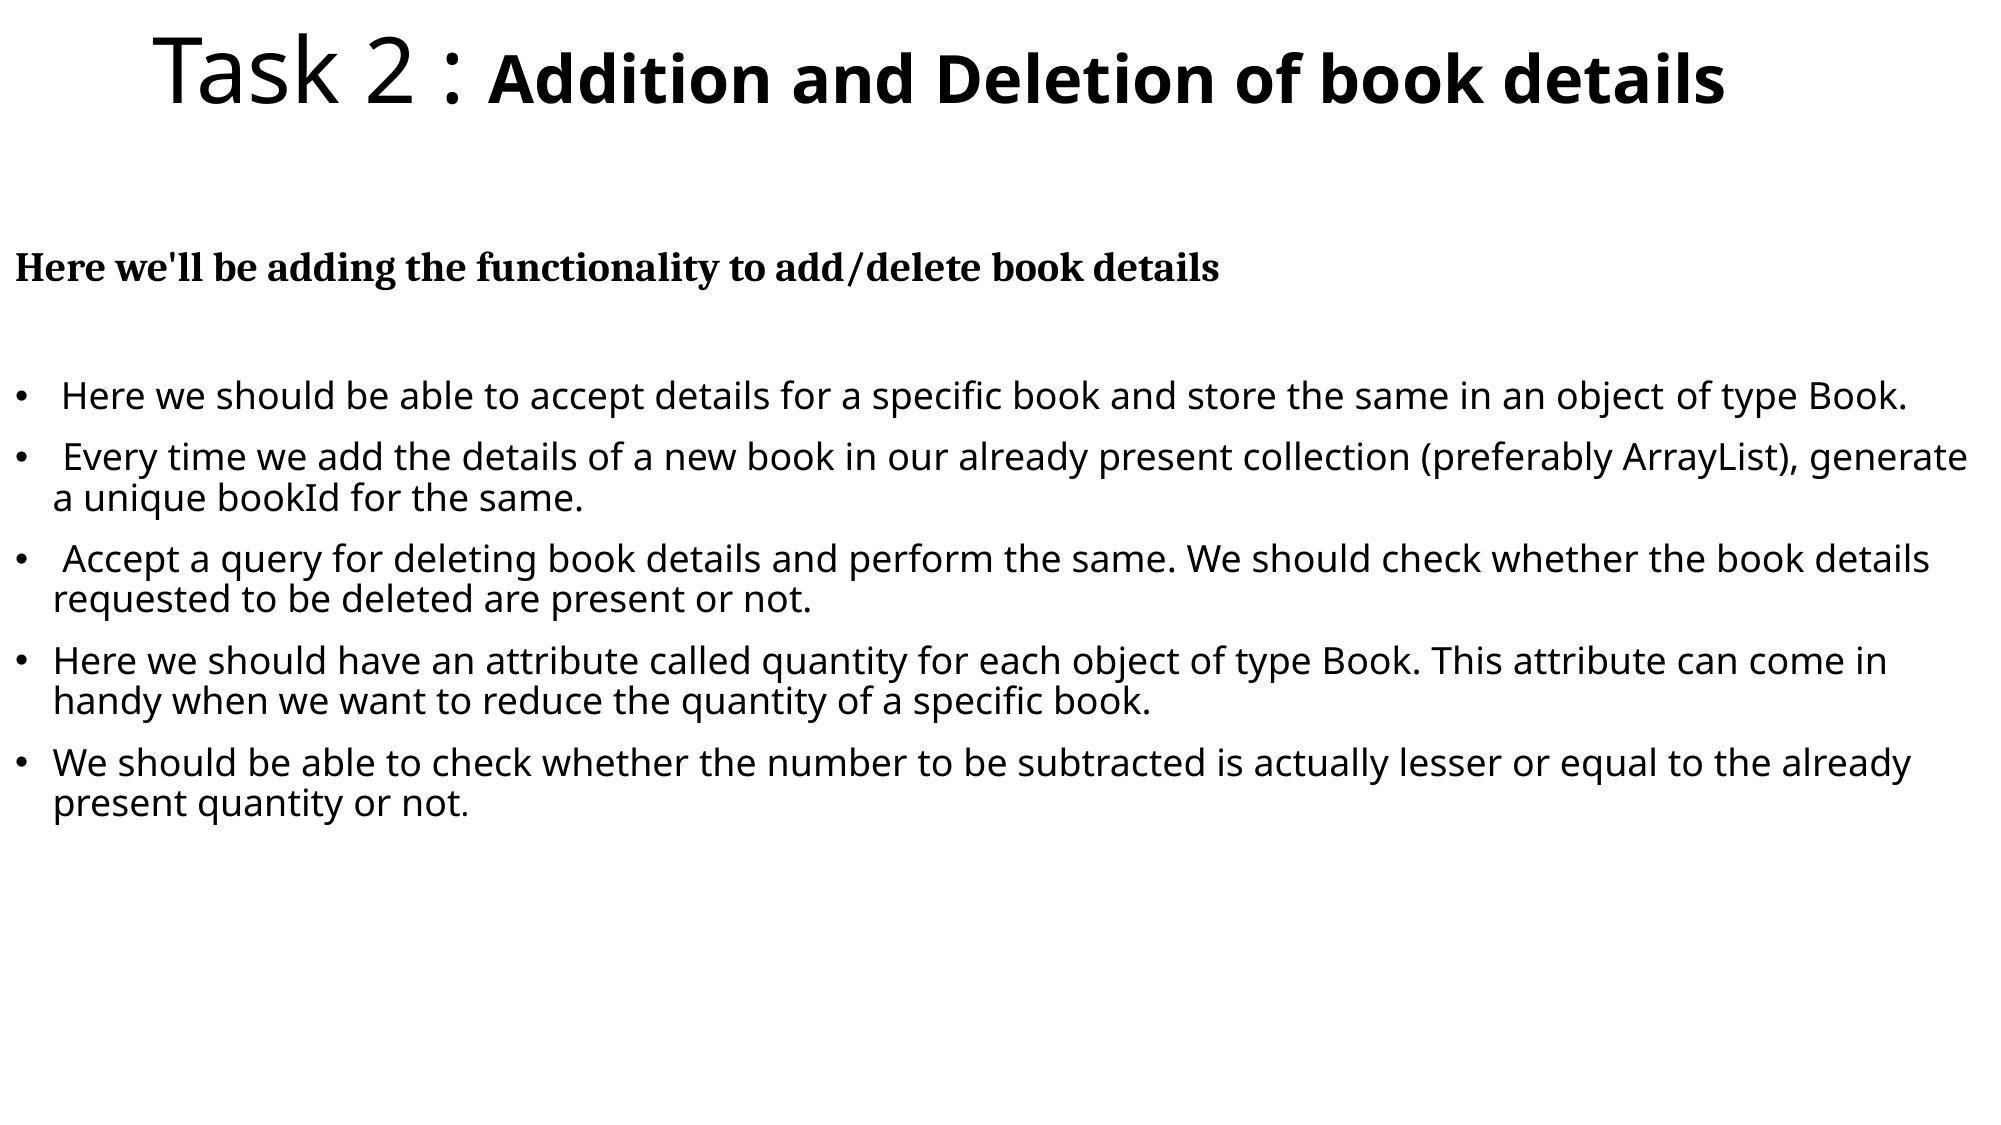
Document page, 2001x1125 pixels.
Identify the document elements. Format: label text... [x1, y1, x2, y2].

list Here we'll be adding the functionality to add/delete book details Here we should be able to accept details for a specific book and store the same in an object of type Book. Every time we add the details of a new book in our already present collection (preferably ArrayList), generate a unique bookId for the same. Accept a query for deleting book details and perform the same. We should check whether the book details requested to be deleted are present or not. Here we should have an attribute called quantity for each object of type Book. This attribute can come in handy when we want to reduce the quantity of a specific book. We should be able to check whether the number to be subtracted is actually lesser or equal to the already present quantity or not. [0, 110, 2000, 1125]
title Task 2 : Addition and Deletion of book details [137, 0, 1863, 110]
